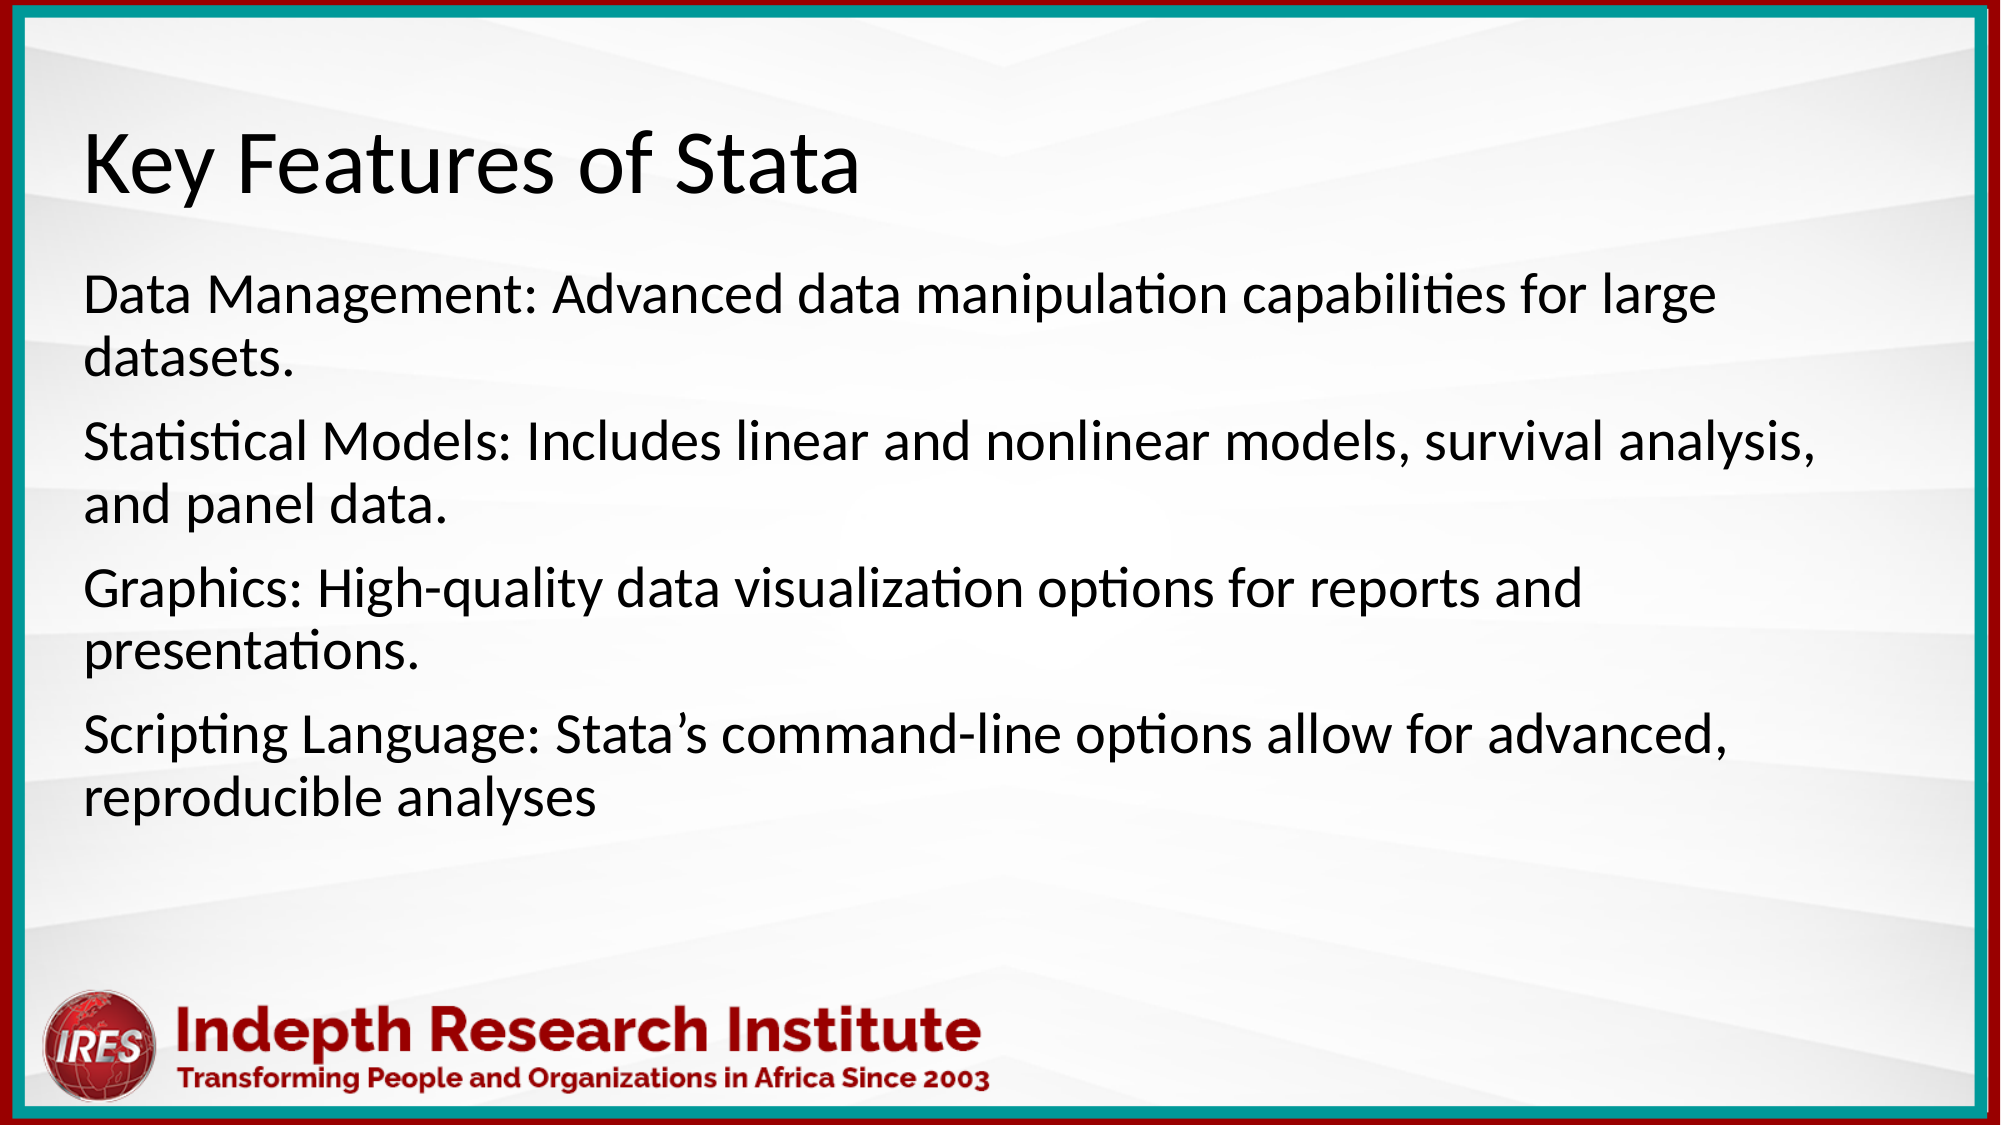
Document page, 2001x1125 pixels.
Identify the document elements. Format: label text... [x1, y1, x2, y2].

list Data Management: Advanced data manipulation capabilities for large datasets. Statistical Models: Includes linear and nonlinear models, survival analysis, and panel data. Graphics: High-quality data visualization options for reports and presentations. Scripting Language: Stata’s command-line options allow for advanced, reproducible analyses [68, 256, 1932, 1000]
title Key Features of Stata [68, 97, 1932, 232]
picture [0, 0, 2001, 1125]
